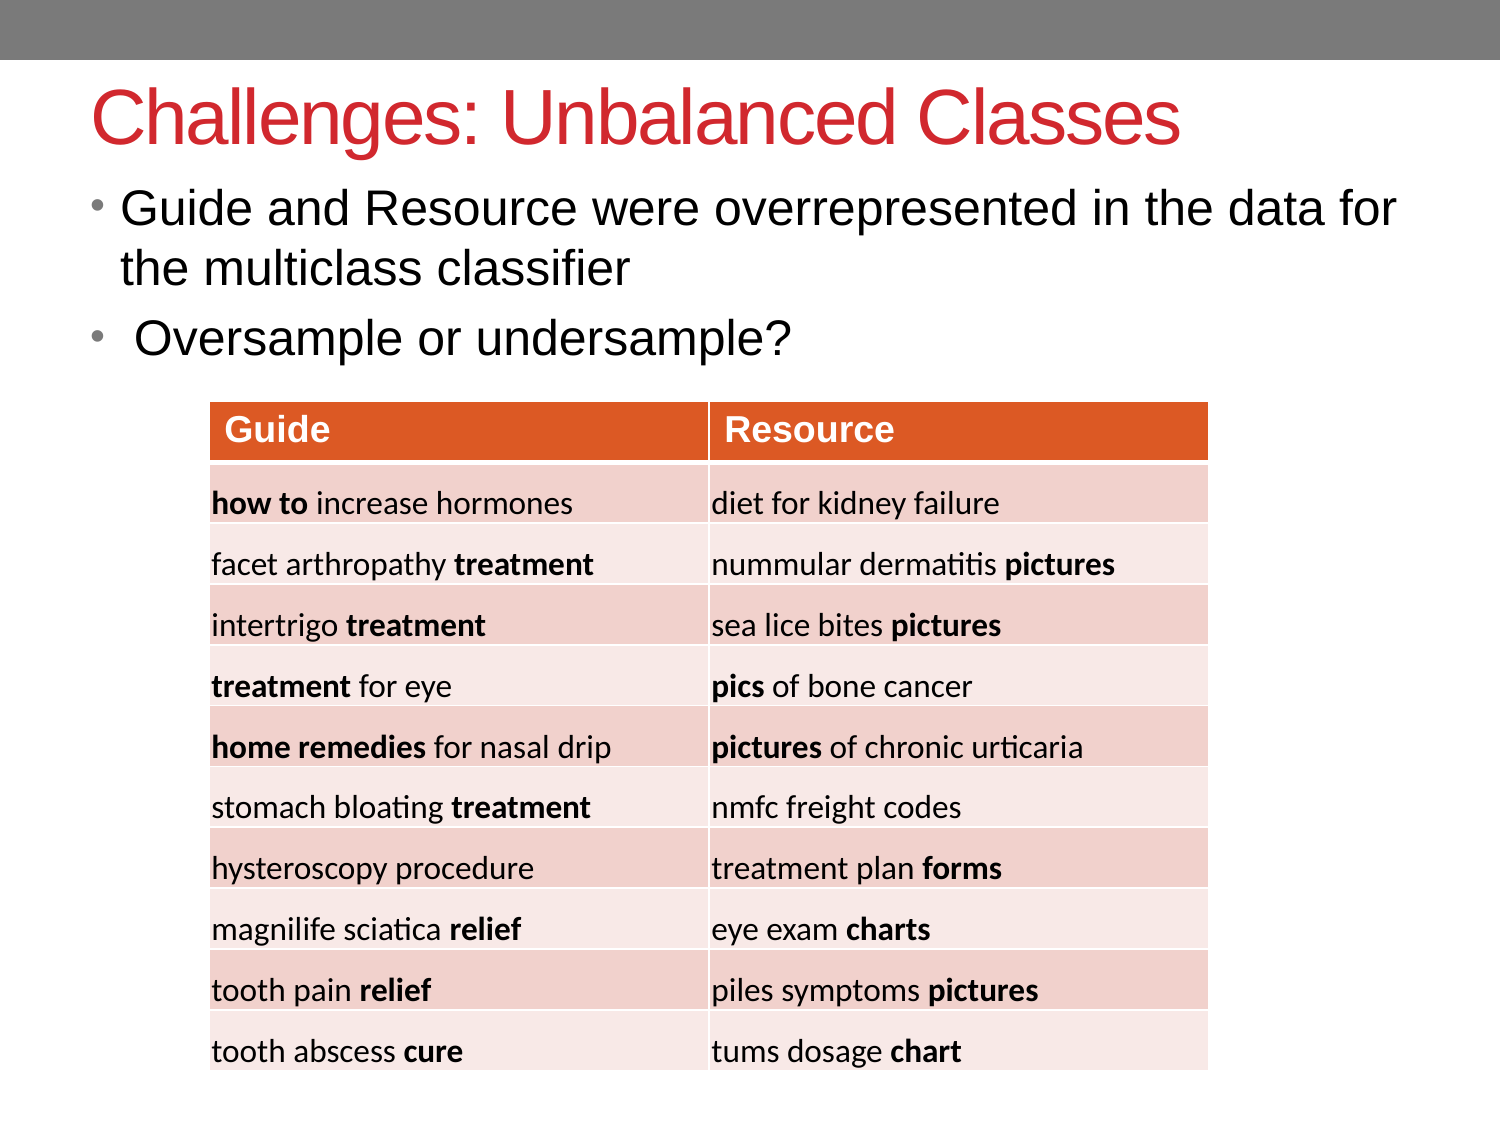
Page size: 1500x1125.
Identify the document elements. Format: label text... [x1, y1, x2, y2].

table_cell tooth abscess cure [210, 1011, 708, 1070]
table_cell treatment plan forms [710, 828, 1208, 887]
table_header Guide [210, 402, 708, 460]
table_cell diet for kidney failure [710, 465, 1208, 522]
table_cell pictures of chronic urticaria [710, 706, 1208, 766]
list Guide and Resource were overrepresented in the data for the multiclass classifier Oversample or undersample? [75, 167, 1425, 1063]
table_cell facet arthropathy treatment [210, 524, 708, 583]
table_cell nmfc freight codes [710, 767, 1208, 826]
table_cell intertrigo treatment [210, 585, 708, 644]
table_cell treatment for eye [210, 646, 708, 705]
table_cell how to increase hormones [210, 465, 708, 522]
table_cell tums dosage chart [710, 1011, 1208, 1070]
table_cell pics of bone cancer [710, 646, 1208, 705]
table_header Resource [710, 402, 1208, 460]
table_cell home remedies for nasal drip [210, 706, 708, 766]
table_cell eye exam charts [710, 889, 1208, 948]
title Challenges: Unbalanced Classes [75, 58, 1425, 167]
table_cell hysteroscopy procedure [210, 828, 708, 887]
table_cell sea lice bites pictures [710, 585, 1208, 644]
table_cell piles symptoms pictures [710, 950, 1208, 1009]
table_cell nummular dermatitis pictures [710, 524, 1208, 583]
table_cell tooth pain relief [210, 950, 708, 1009]
table_cell stomach bloating treatment [210, 767, 708, 826]
table_cell magnilife sciatica relief [210, 889, 708, 948]
